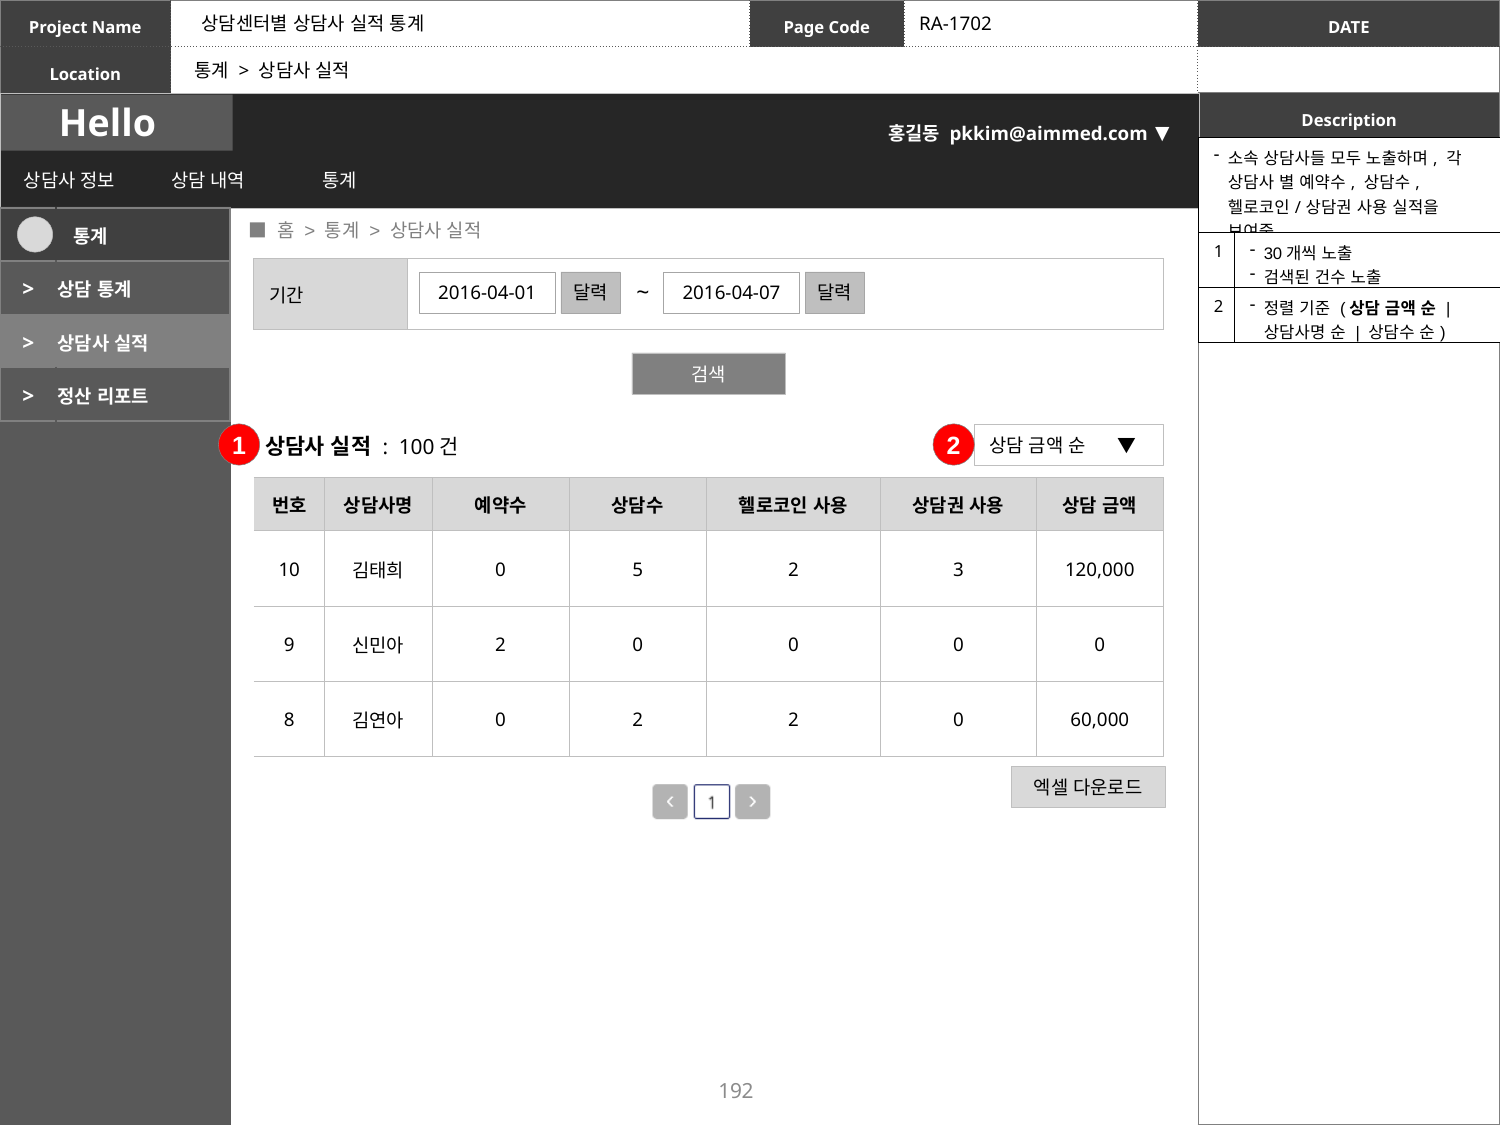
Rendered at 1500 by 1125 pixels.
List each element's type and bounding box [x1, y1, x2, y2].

table_cell [570, 607, 706, 681]
table_header [408, 259, 1163, 329]
table_cell [1235, 288, 1500, 342]
table_header [254, 478, 324, 530]
slide_number [561, 1061, 911, 1122]
table_cell [881, 682, 1036, 756]
table_cell [881, 607, 1036, 681]
table_cell [707, 531, 880, 606]
table_cell [433, 531, 569, 606]
table_header [881, 478, 1036, 530]
table_cell [881, 531, 1036, 606]
table_header [1199, 138, 1500, 232]
text_box [904, 4, 1007, 42]
table_cell [1, 368, 55, 420]
table_cell [57, 262, 229, 314]
table_cell [1235, 233, 1500, 287]
table_header [57, 209, 229, 260]
table_header [1, 209, 55, 260]
table_cell [707, 682, 880, 756]
table_cell [254, 607, 324, 681]
table_cell [325, 682, 432, 756]
table_cell [57, 368, 229, 420]
table_cell [1037, 607, 1163, 681]
text_box [186, 4, 440, 42]
table_header [707, 478, 880, 530]
table_header [254, 259, 407, 329]
text_box [15, 214, 55, 255]
table_cell [433, 682, 569, 756]
table_cell [1037, 682, 1163, 756]
text_box [930, 421, 1165, 468]
table_cell [254, 682, 324, 756]
table_cell [1199, 288, 1234, 342]
table_cell [57, 315, 229, 367]
table_cell [1, 315, 55, 367]
table_cell [1199, 233, 1234, 287]
table_cell [254, 531, 324, 606]
text_box [1009, 764, 1167, 810]
table_cell [570, 682, 706, 756]
text_box [418, 270, 865, 314]
text_box [630, 351, 787, 396]
table_cell [325, 531, 432, 606]
table_cell [707, 607, 880, 681]
table_header [325, 478, 432, 530]
table_cell [1, 262, 55, 314]
table_cell [570, 531, 706, 606]
table_header [433, 478, 569, 530]
picture [649, 778, 774, 823]
table_cell [1037, 531, 1163, 606]
table_cell [325, 607, 432, 681]
text_box [179, 51, 366, 89]
text_box [0, 203, 1154, 1125]
table_header [1037, 478, 1163, 530]
table_header [570, 478, 706, 530]
table_cell [433, 607, 569, 681]
